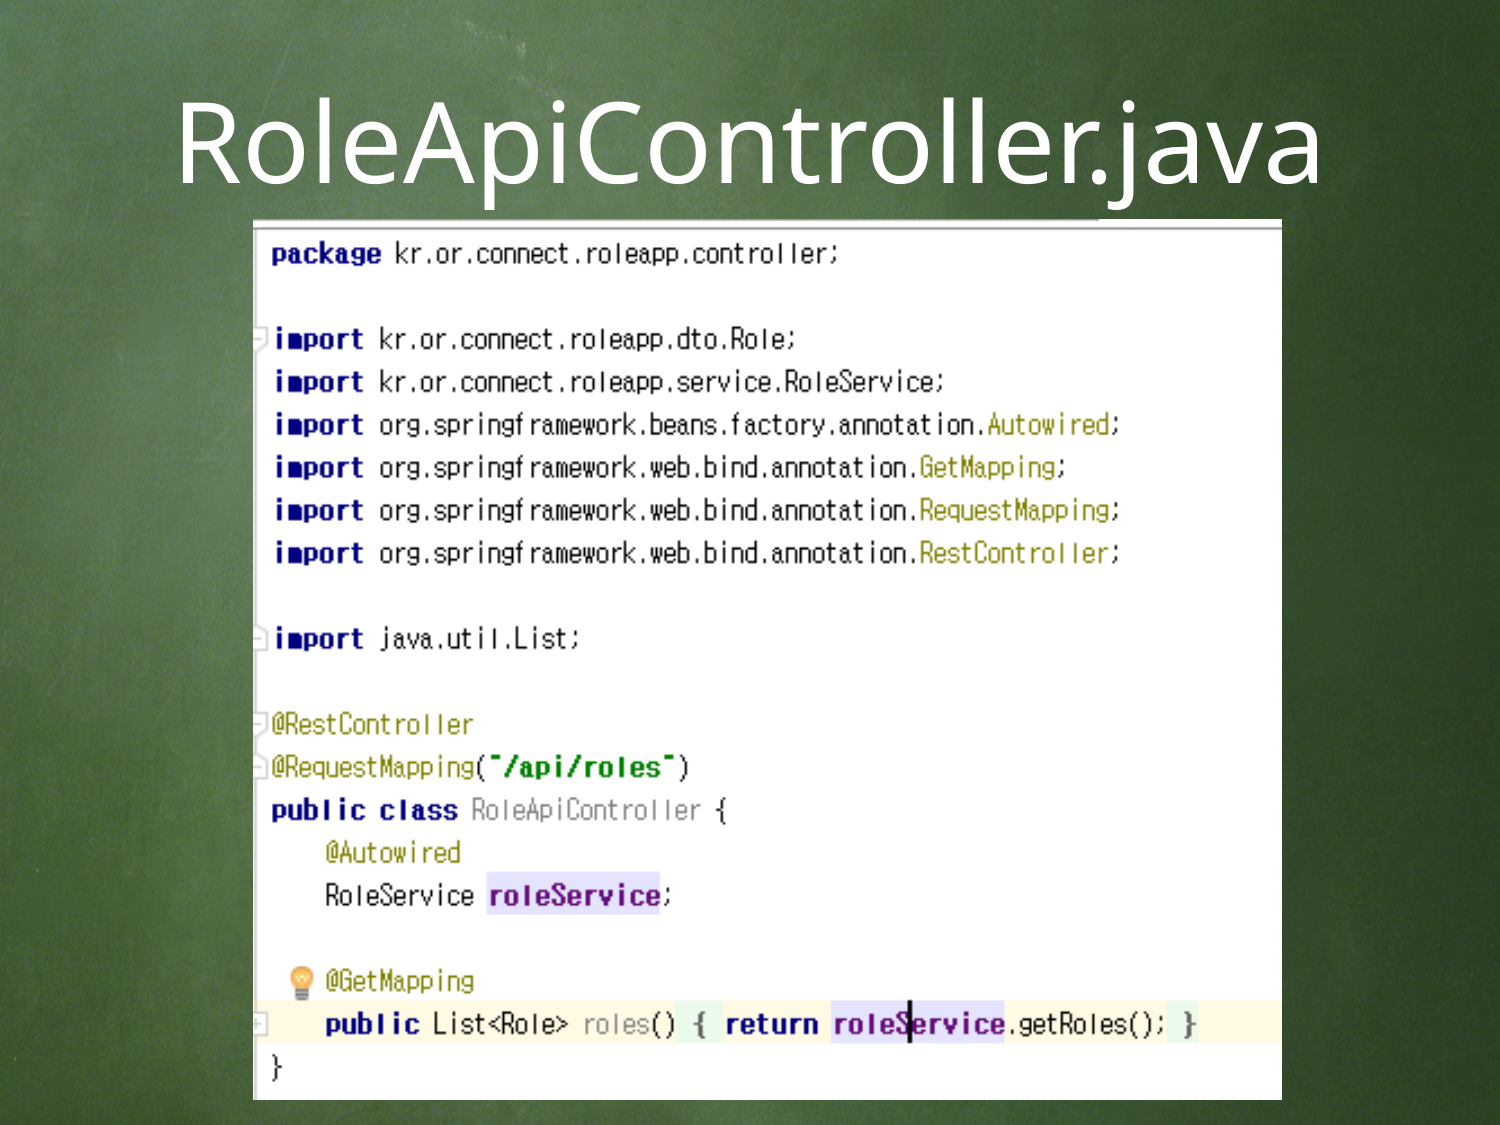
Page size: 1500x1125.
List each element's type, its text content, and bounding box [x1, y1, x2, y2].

picture [0, 0, 1500, 1125]
title RoleApiController.java [75, 45, 1425, 233]
